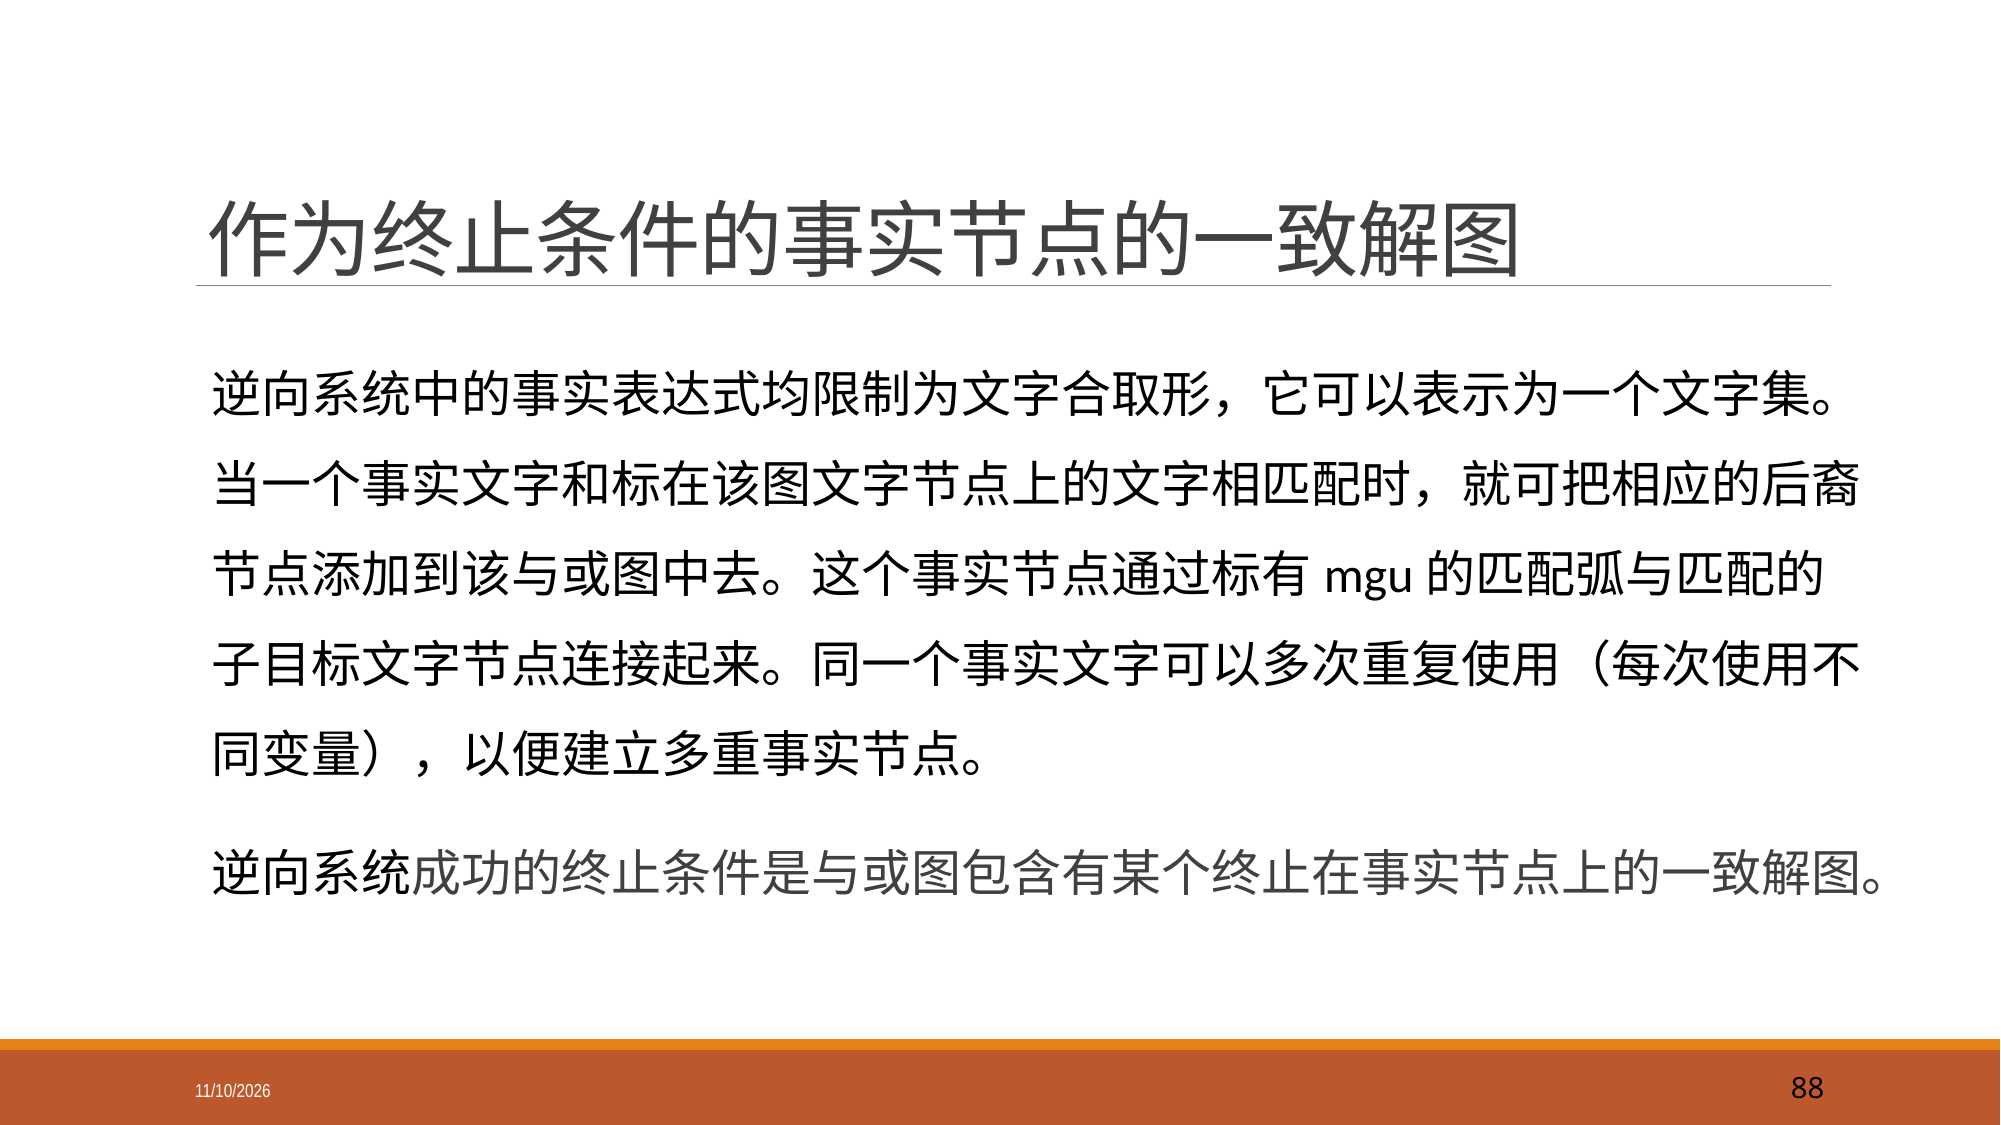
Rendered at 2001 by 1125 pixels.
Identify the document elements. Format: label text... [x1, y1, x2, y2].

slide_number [180, 1059, 586, 1120]
slide_number 88 [1624, 1059, 1840, 1120]
list 逆向系统中的事实表达式均限制为文字合取形，它可以表示为一个文字集。当一个事实文字和标在该图文字节点上的文字相匹配时，就可把相应的后裔节点添加到该与或图中去。这个事实节点通过标有mgu的匹配弧与匹配的子目标文字节点连接起来。同一个事实文字可以多次重复使用（每次使用不同变量），以便建立多重事实节点。 逆向系统成功的终止条件是与或图包含有某个终止在事实节点上的一致解图。 [196, 324, 1875, 1000]
title 作为终止条件的事实节点的一致解图 [191, 107, 1572, 296]
